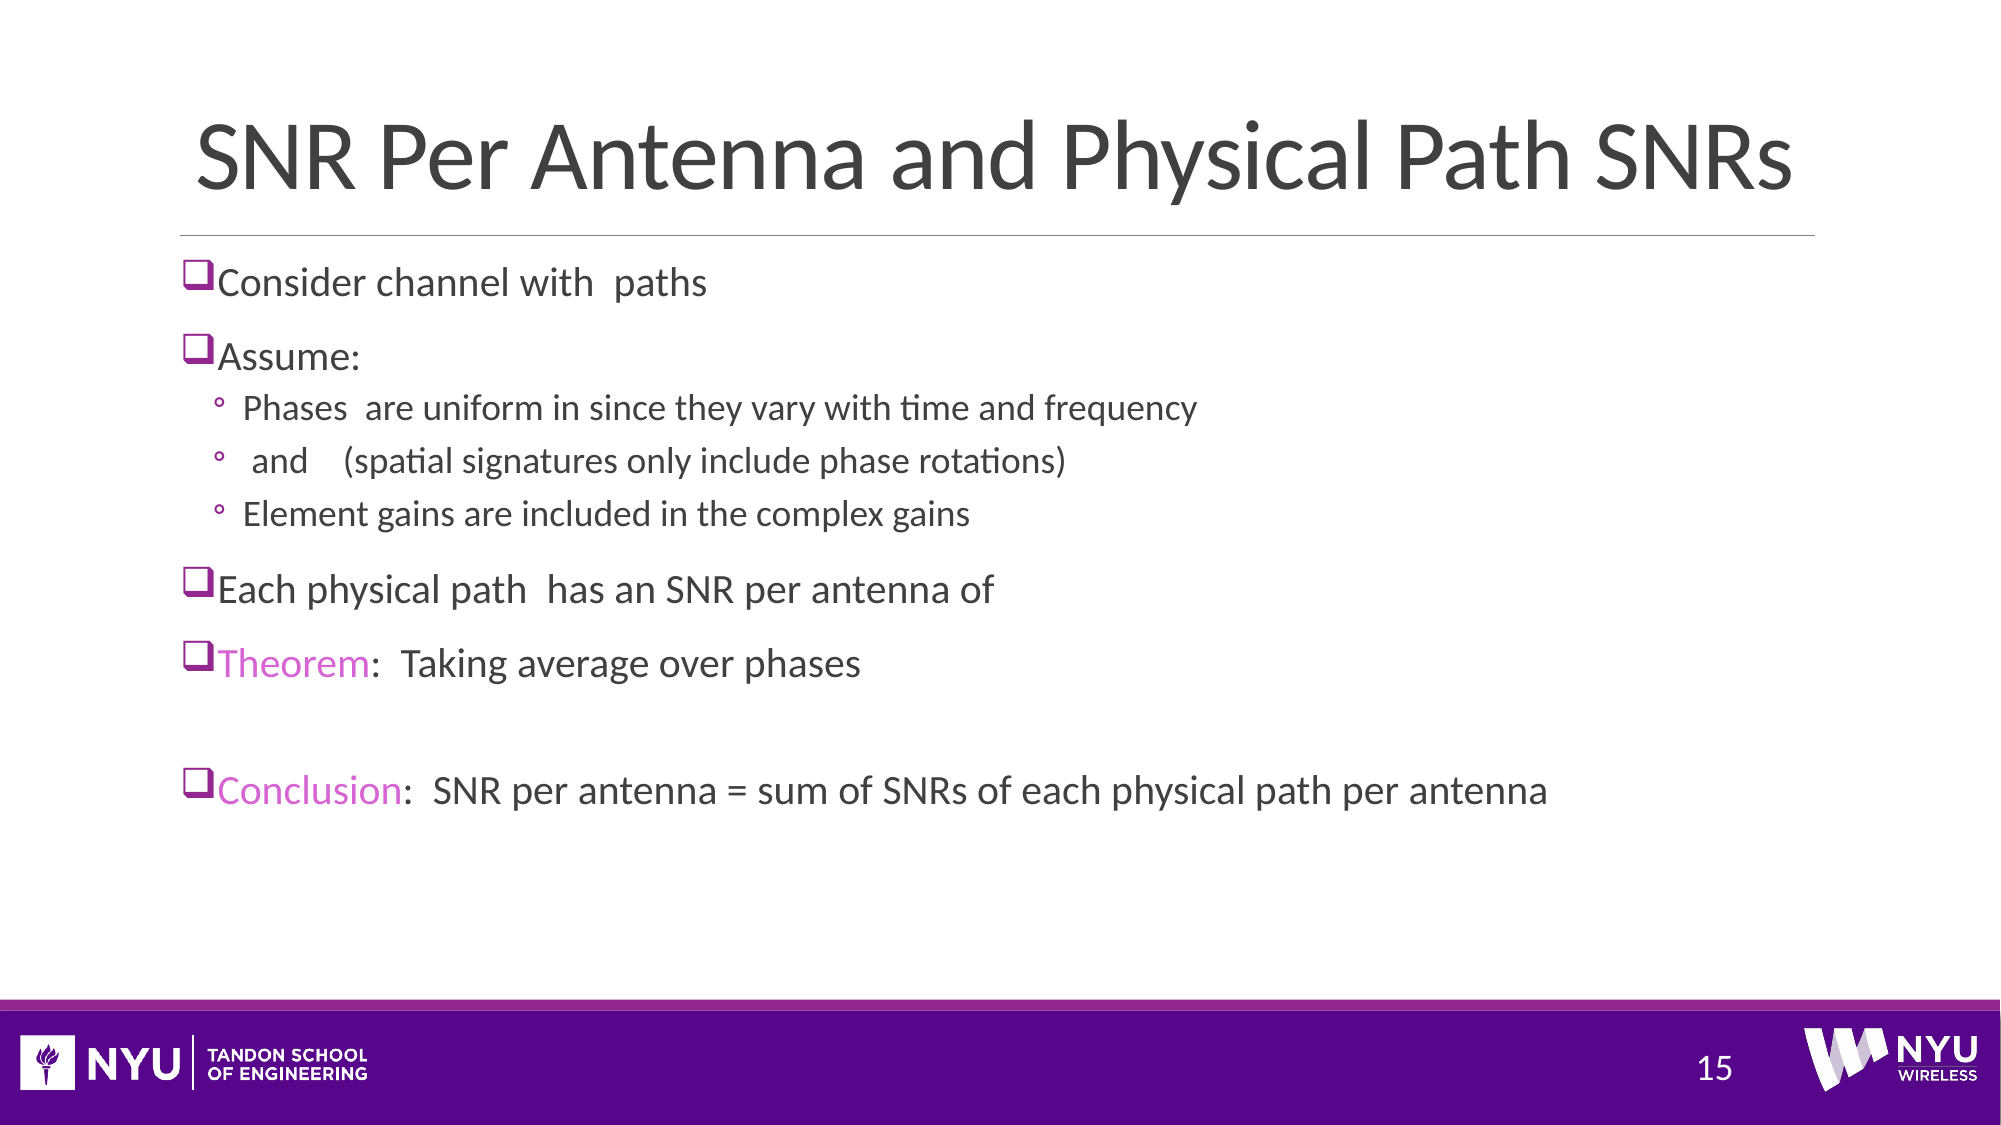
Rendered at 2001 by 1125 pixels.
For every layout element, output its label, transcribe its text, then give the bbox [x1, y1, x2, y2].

slide_number 15 [1533, 1035, 1749, 1096]
title SNR Per Antenna and Physical Path SNRs [180, 47, 1830, 218]
